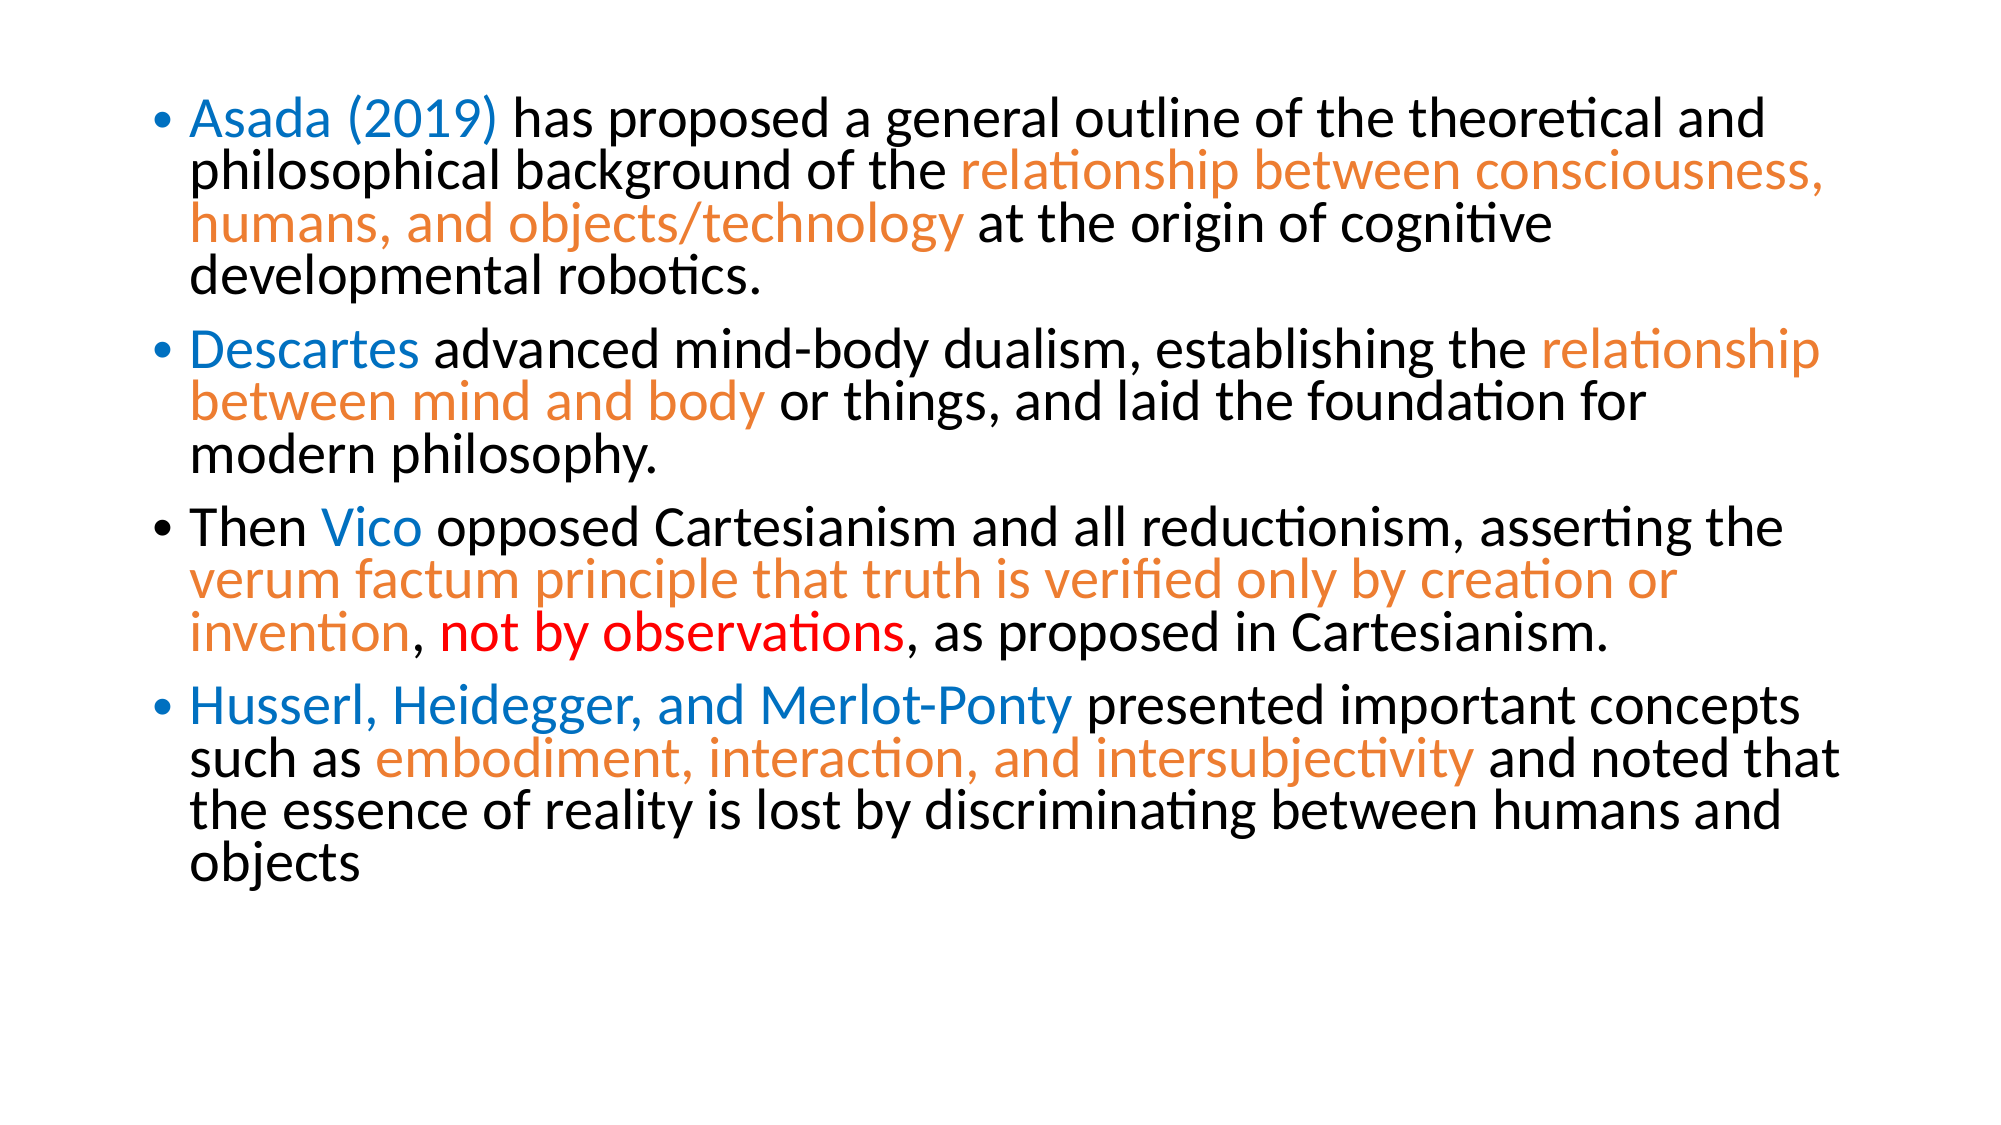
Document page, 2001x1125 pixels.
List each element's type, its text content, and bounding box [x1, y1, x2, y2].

list Asada (2019) has proposed a general outline of the theoretical and philosophical background of the relationship between consciousness, humans, and objects/technology at the origin of cognitive developmental robotics. Descartes advanced mind-body dualism, establishing the relationship between mind and body or things, and laid the foundation for modern philosophy. Then Vico opposed Cartesianism and all reductionism, asserting the verum factum principle that truth is verified only by creation or invention, not by observations, as proposed in Cartesianism. Husserl, Heidegger, and Merlot-Ponty presented important concepts such as embodiment, interaction, and intersubjectivity and noted that the essence of reality is lost by discriminating between humans and objects [137, 88, 1863, 1014]
